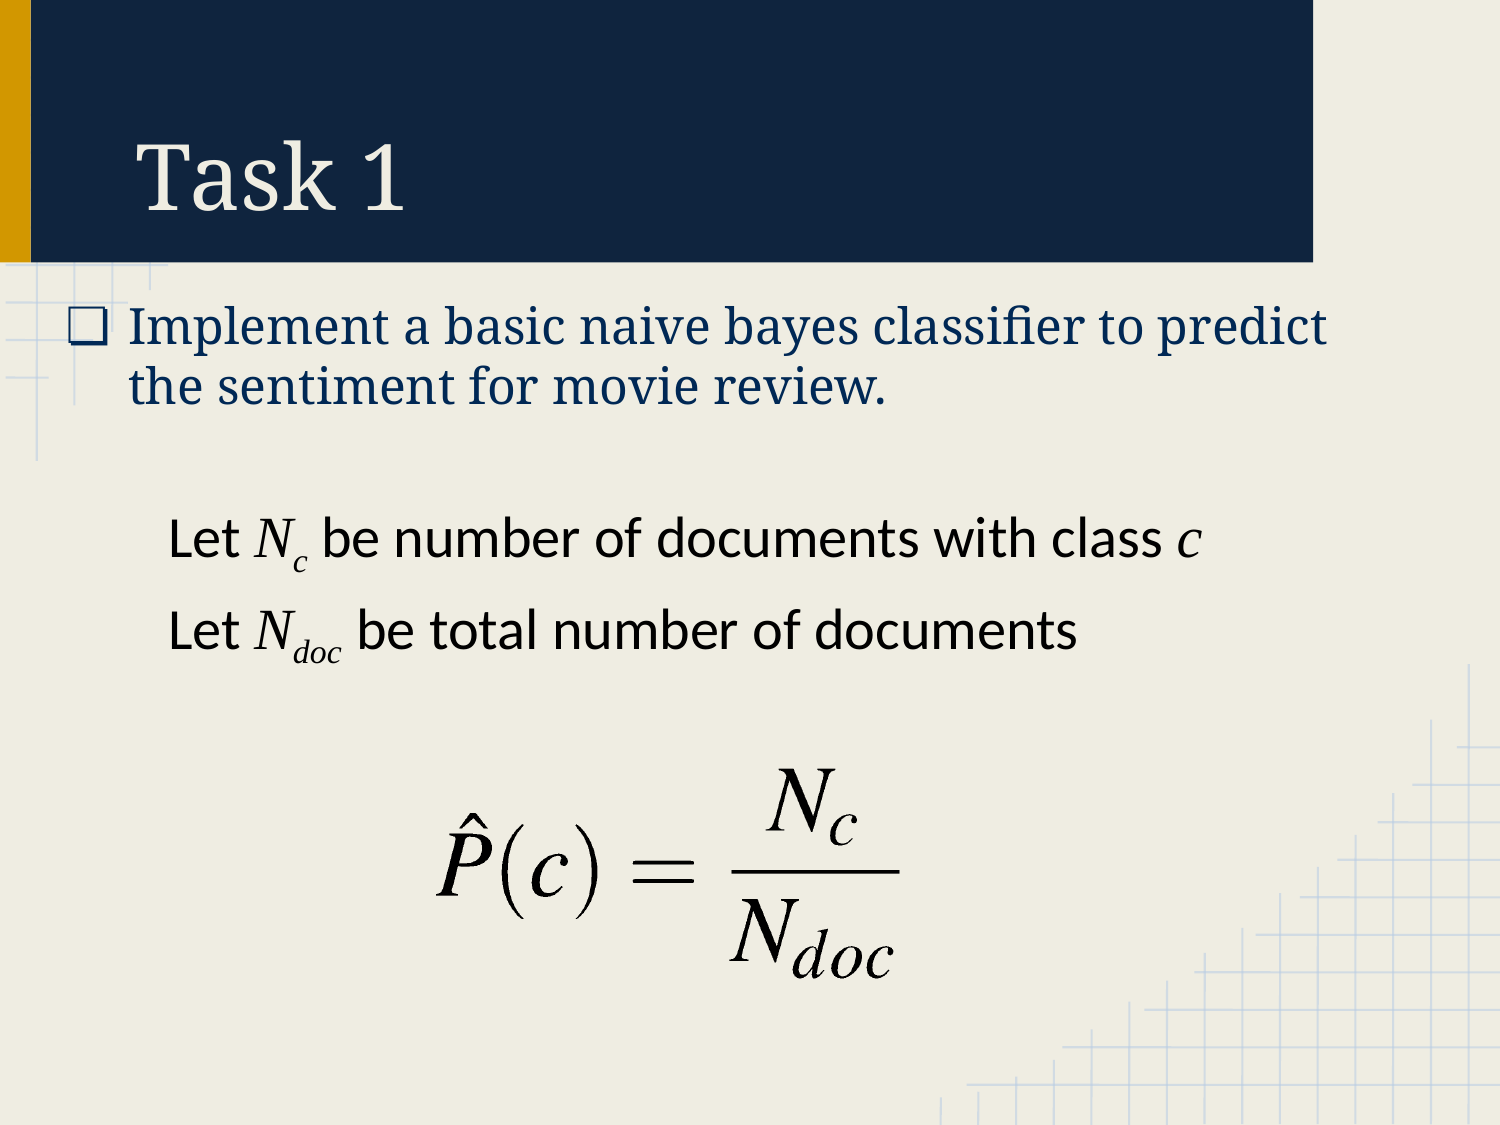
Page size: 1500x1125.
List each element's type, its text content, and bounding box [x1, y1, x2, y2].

text_box Let Nc be number of documents with class c Let Ndoc be total number of documents [153, 395, 1456, 730]
title Task 1 [75, 22, 1276, 244]
list Implement a basic naive bayes classifier to predict the sentiment for movie review. [38, 279, 1389, 455]
picture [392, 729, 958, 1040]
